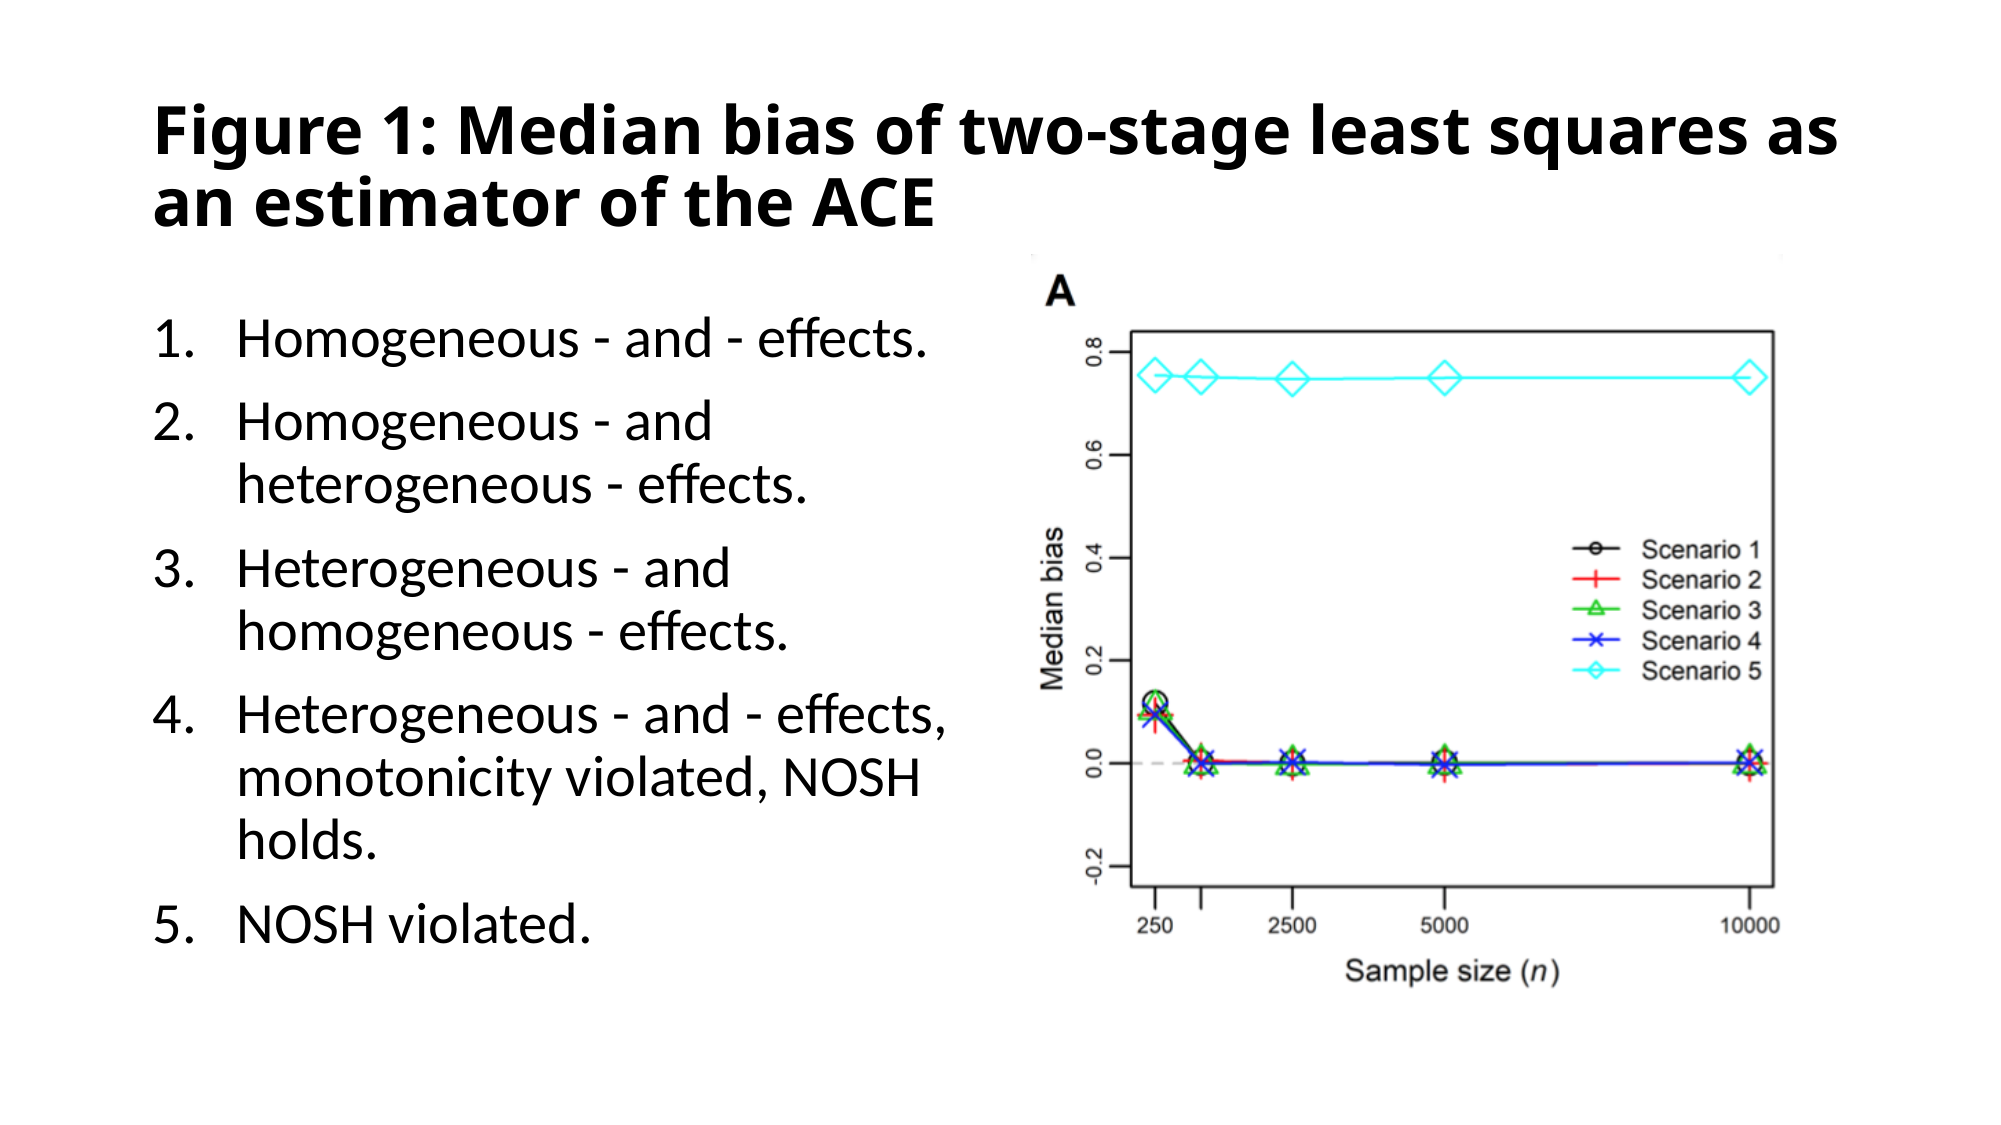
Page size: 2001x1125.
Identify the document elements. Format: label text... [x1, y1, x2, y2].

picture [1031, 254, 1783, 1001]
title Figure 1: Median bias of two-stage least squares as an estimator of the ACE [137, 59, 1863, 278]
